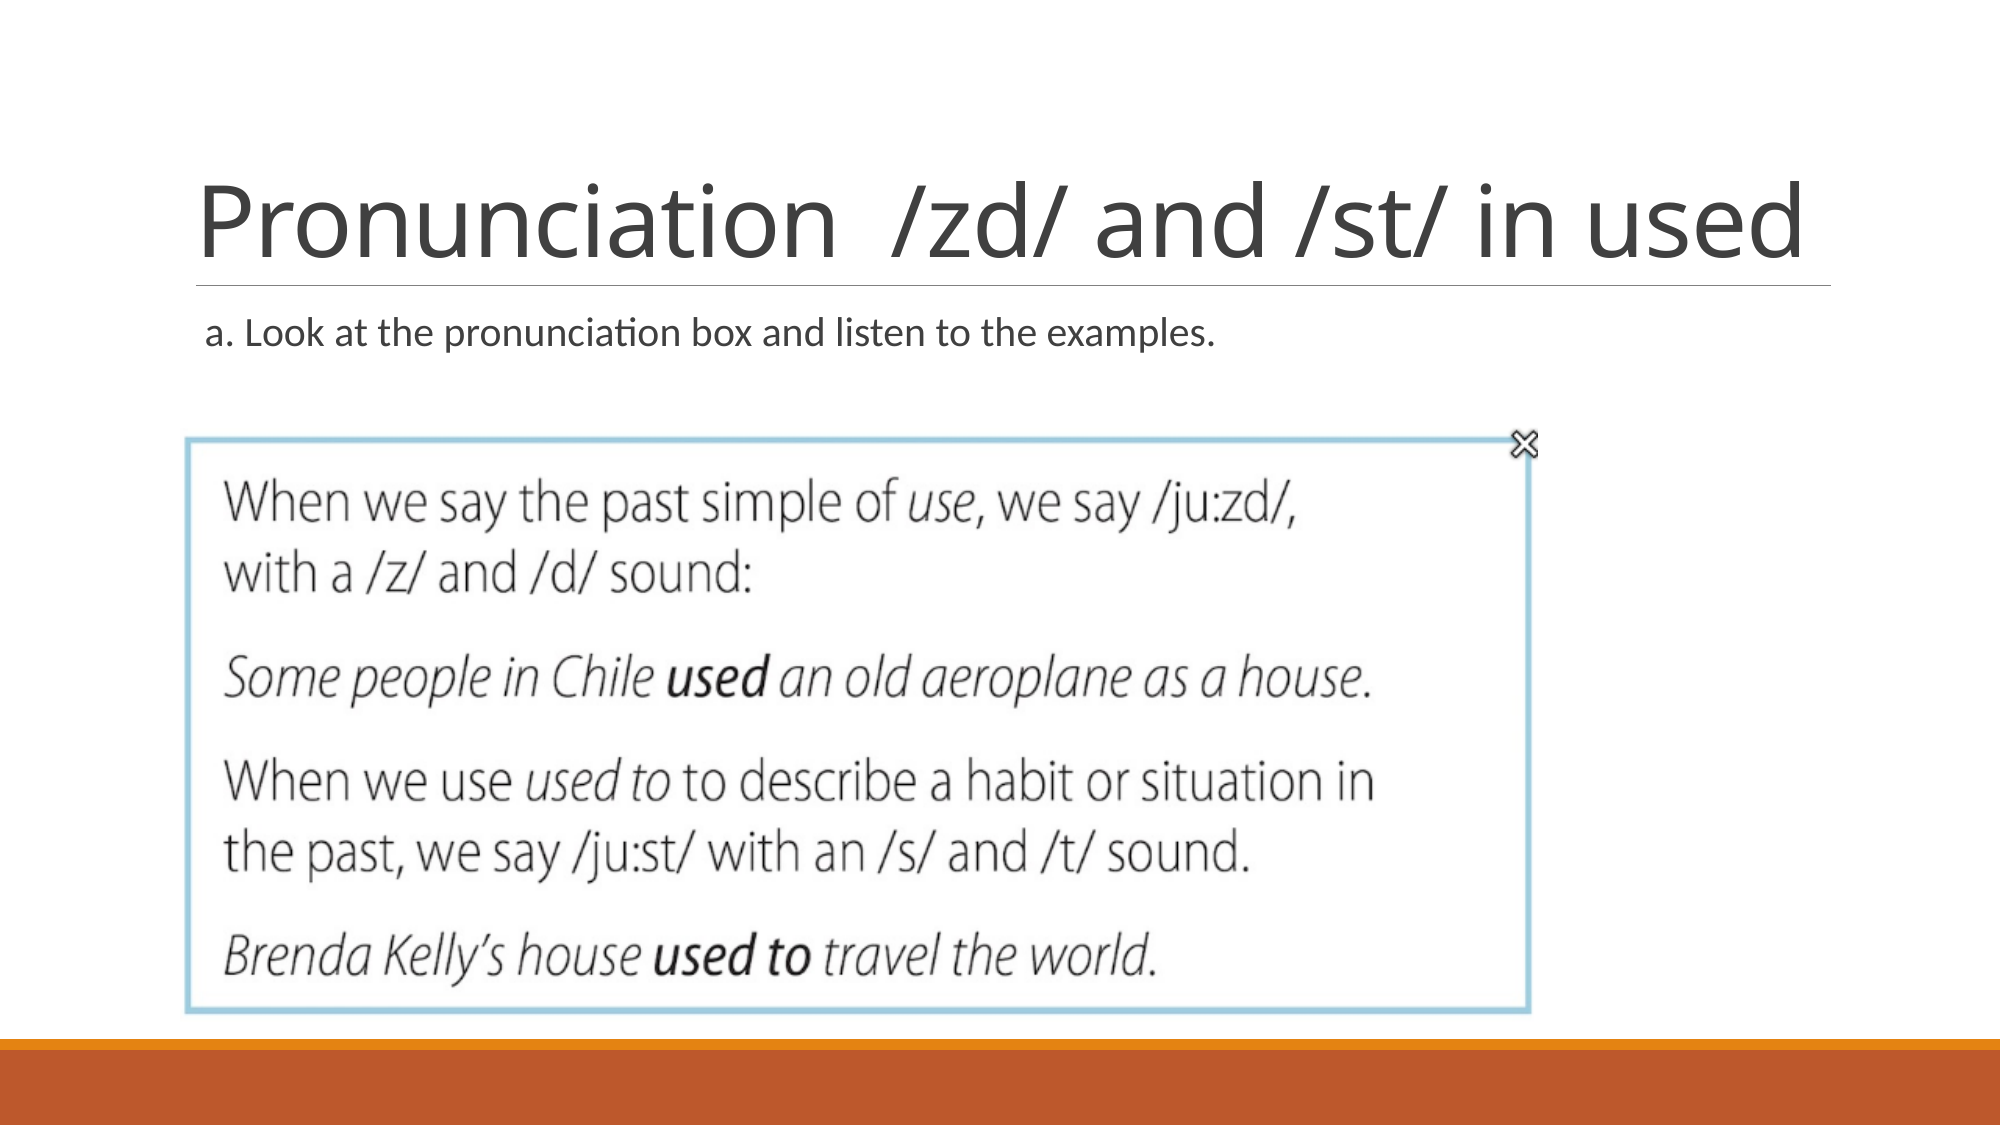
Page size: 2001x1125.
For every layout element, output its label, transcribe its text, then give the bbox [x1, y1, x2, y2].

title Pronunciation /zd/ and /st/ in used [180, 47, 1830, 285]
picture [179, 426, 1539, 1022]
list a. Look at the pronunciation box and listen to the examples. [180, 302, 1830, 963]
